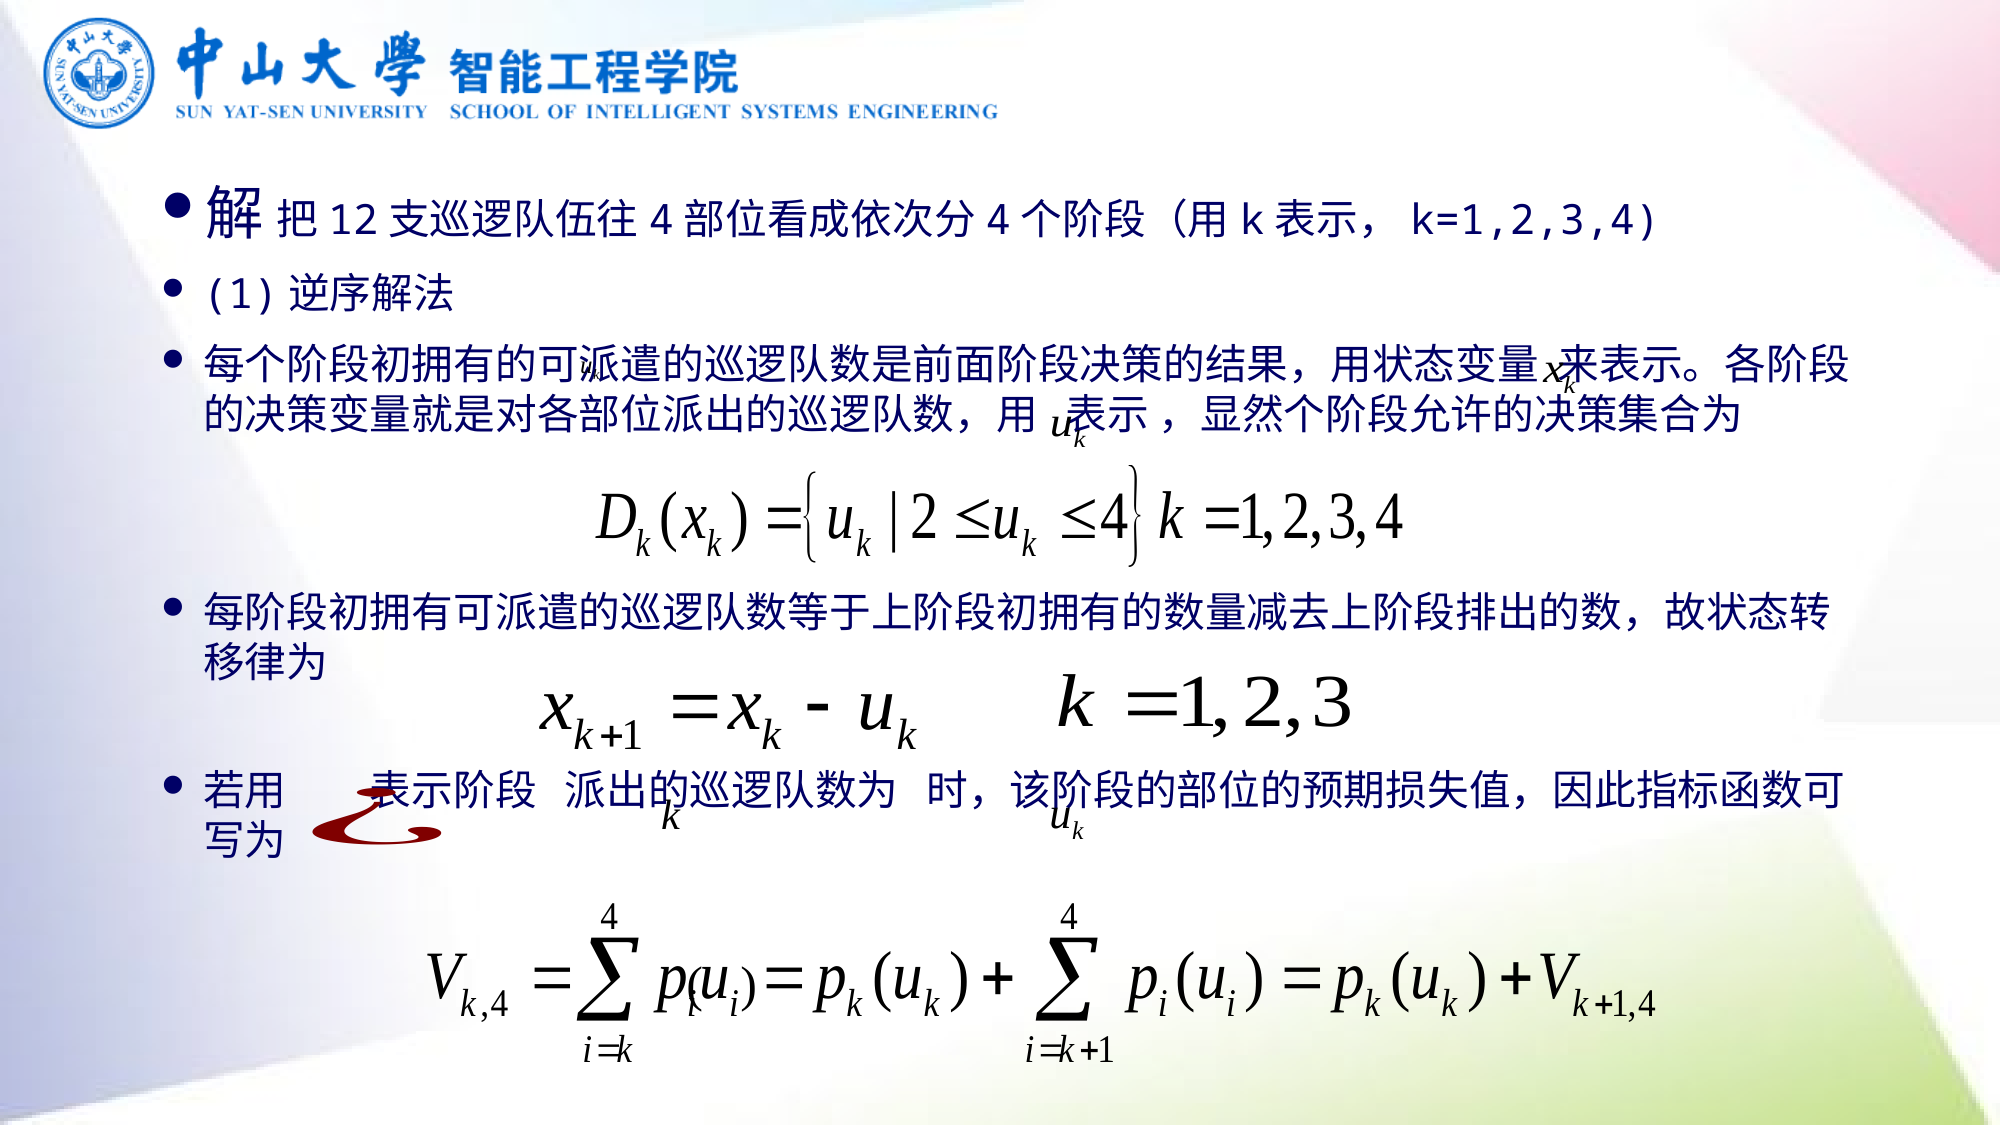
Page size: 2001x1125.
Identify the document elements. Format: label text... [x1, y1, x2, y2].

picture [525, 657, 932, 860]
text_box 解 把12支巡逻队伍往4部位看成依次分4个阶段（用k表示，k=1,2,3,4) (1)逆序解法 每个阶段初拥有的可派遣的巡逻队数是前面阶段决策的结果，用状态变量 来表示。各阶段的决策变量就是对各部位派出的巡逻队数，用 表示 ，显然个阶段允许的决策集合为 每阶段初拥有可派遣的巡逻队数等于上阶段初拥有的数量减去上阶段排出的数，故状态转移律为 若用 表示阶段 派出的巡逻队数为 时，该阶段的部位的预期损失值，因此指标函数可写为 [147, 169, 1887, 1039]
picture [1044, 784, 1093, 851]
picture [1534, 340, 1585, 404]
text_box 通常选择所求解问题的关键变量作为决策变量，同时 要给出决策变量的取值范围，即确定允许决策集合。 [0, 0, 2000, 1125]
picture [1044, 658, 1367, 759]
picture [421, 885, 1667, 1078]
picture [586, 465, 1415, 578]
picture [577, 348, 605, 386]
picture [1044, 394, 1095, 458]
picture [39, 0, 1000, 150]
